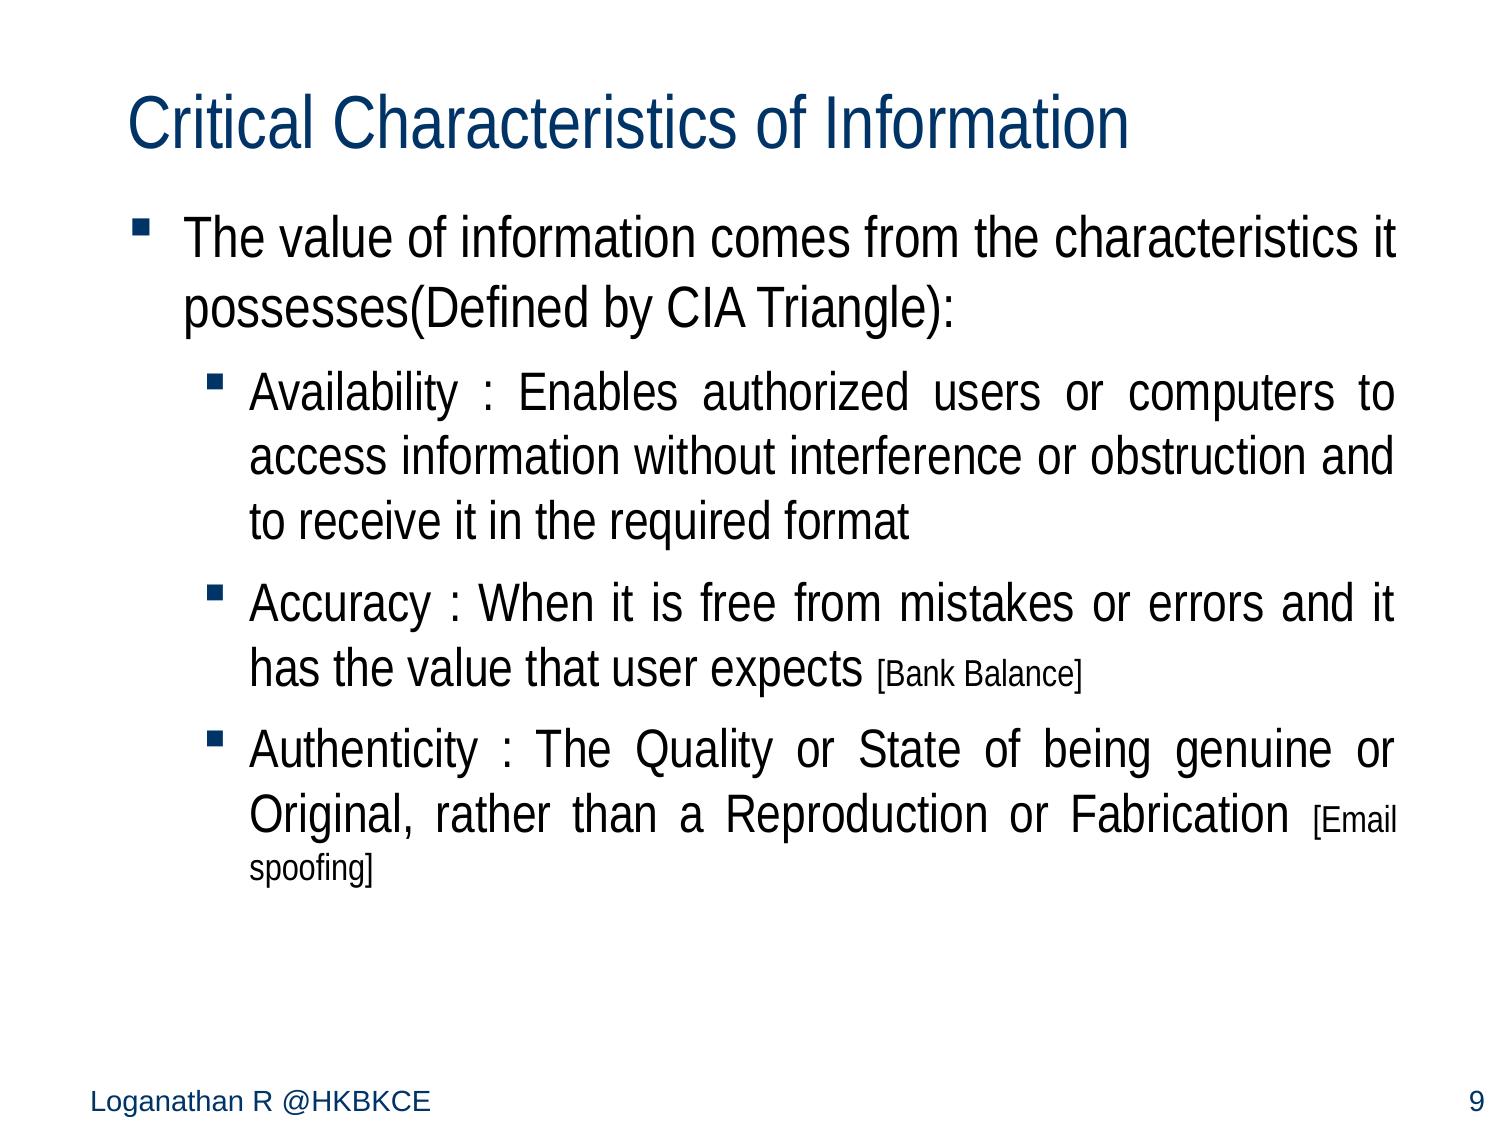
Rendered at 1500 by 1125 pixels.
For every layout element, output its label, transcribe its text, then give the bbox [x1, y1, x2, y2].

slide_number 9 [1187, 1050, 1500, 1125]
footer Loganathan R @HKBKCE [75, 1050, 1075, 1125]
list The value of information comes from the characteristics it possesses(Defined by CIA Triangle): Availability : Enables authorized users or computers to access information without interference or obstruction and to receive it in the required format Accuracy : When it is free from mistakes or errors and it has the value that user expects [Bank Balance] Authenticity : The Quality or State of being genuine or Original, rather than a Reproduction or Fabrication [Email spoofing] [112, 192, 1413, 1050]
title Critical Characteristics of Information [112, 50, 1463, 188]
